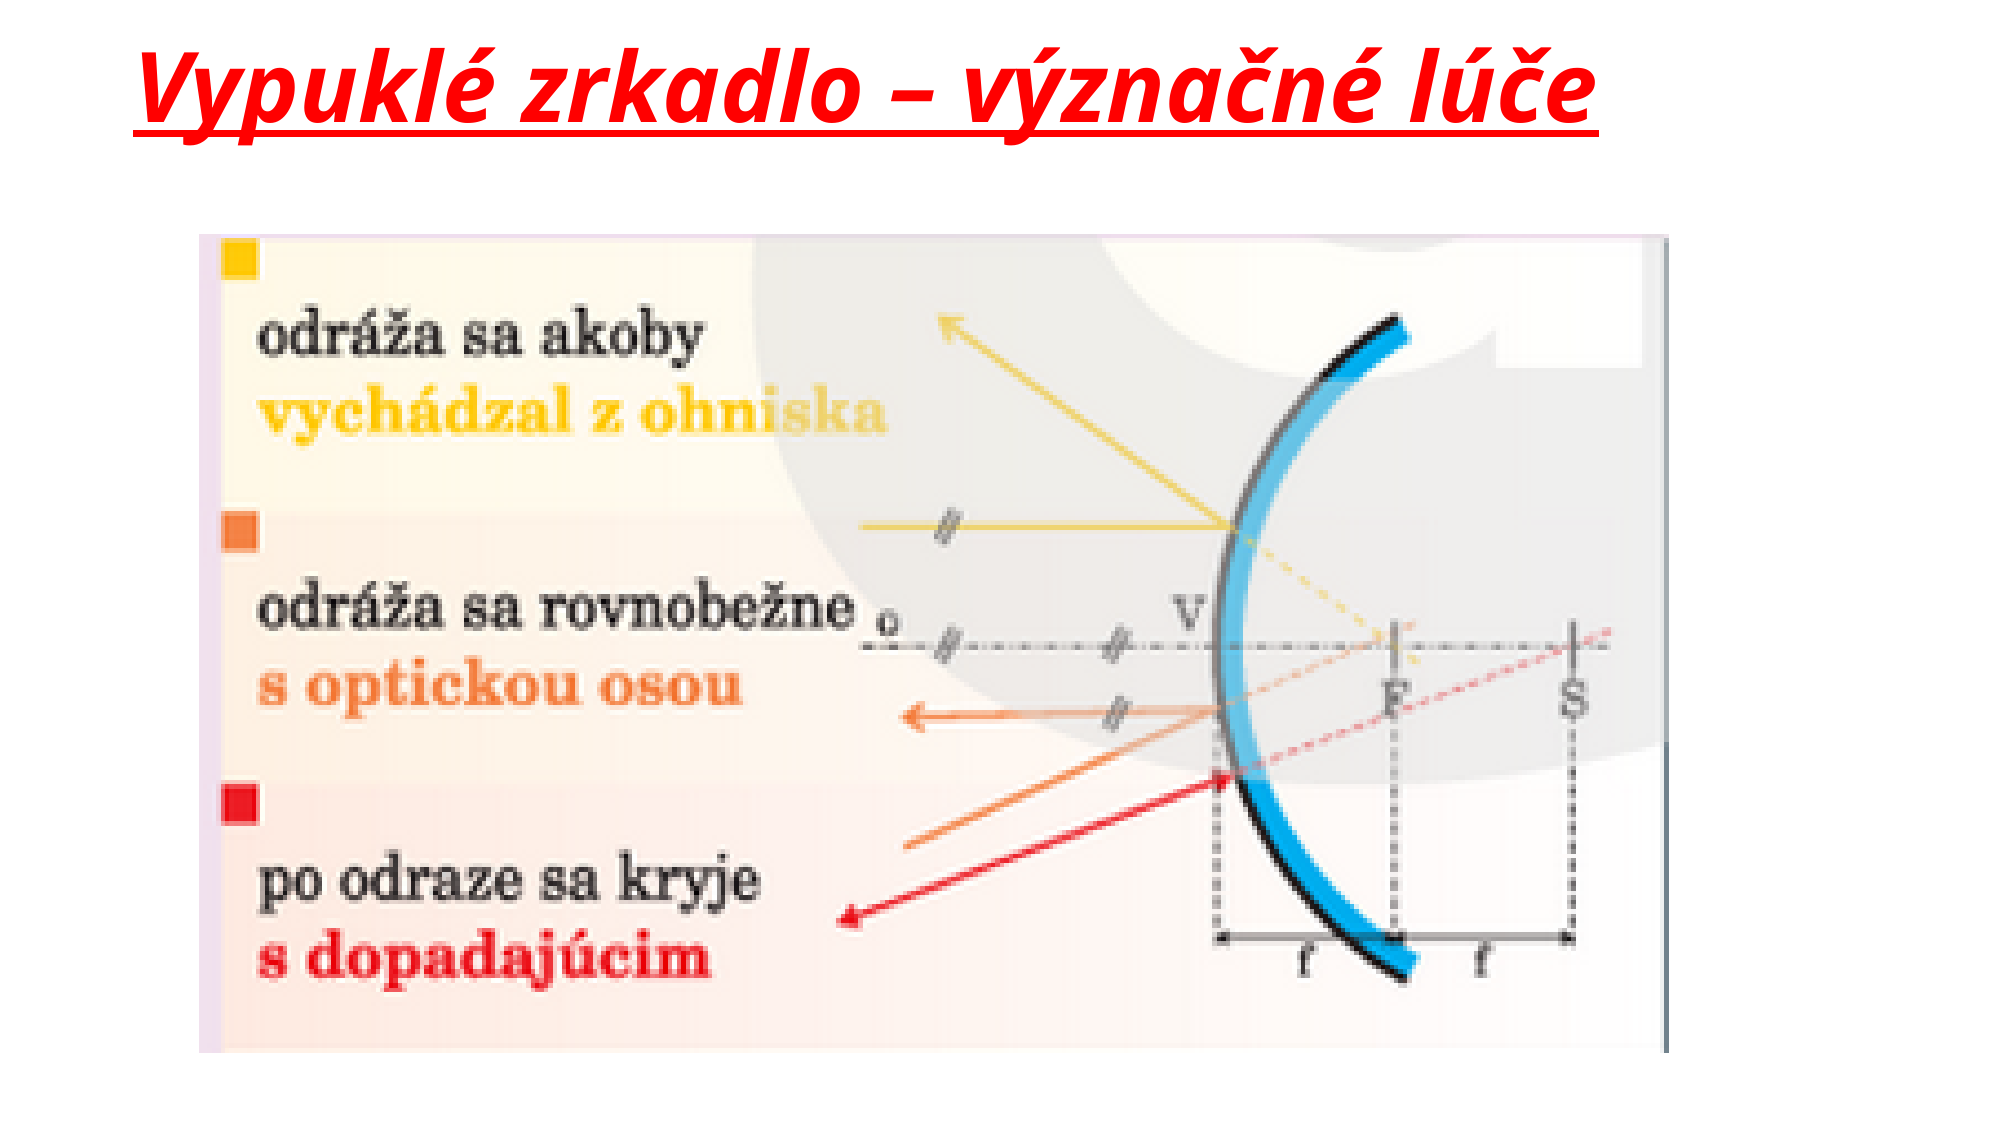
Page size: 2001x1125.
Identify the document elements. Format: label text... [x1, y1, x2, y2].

picture [199, 234, 1669, 1053]
title Vypuklé zrkadlo – význačné lúče [116, 26, 1616, 152]
